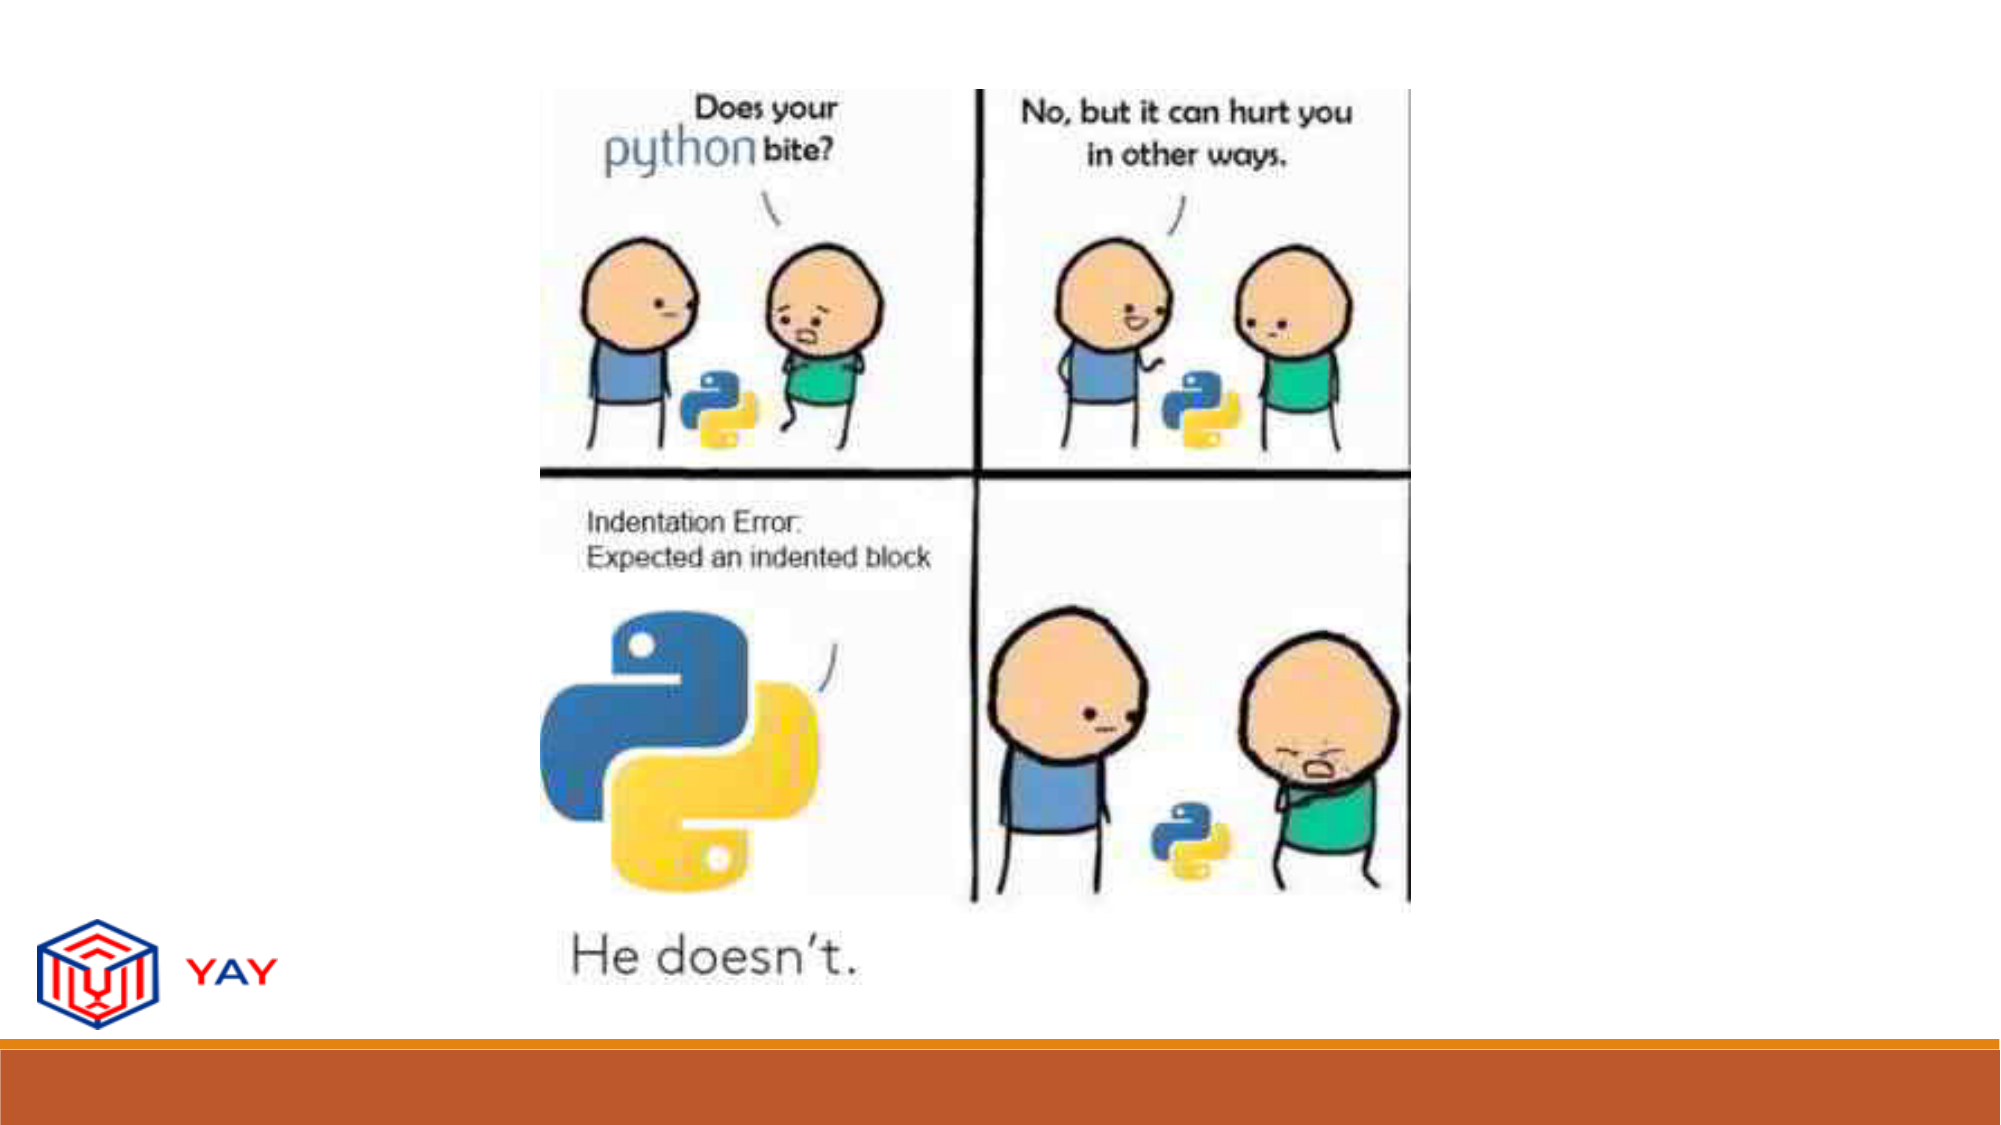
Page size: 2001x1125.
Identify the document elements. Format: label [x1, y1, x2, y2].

picture [36, 919, 279, 1030]
picture [540, 89, 1412, 986]
